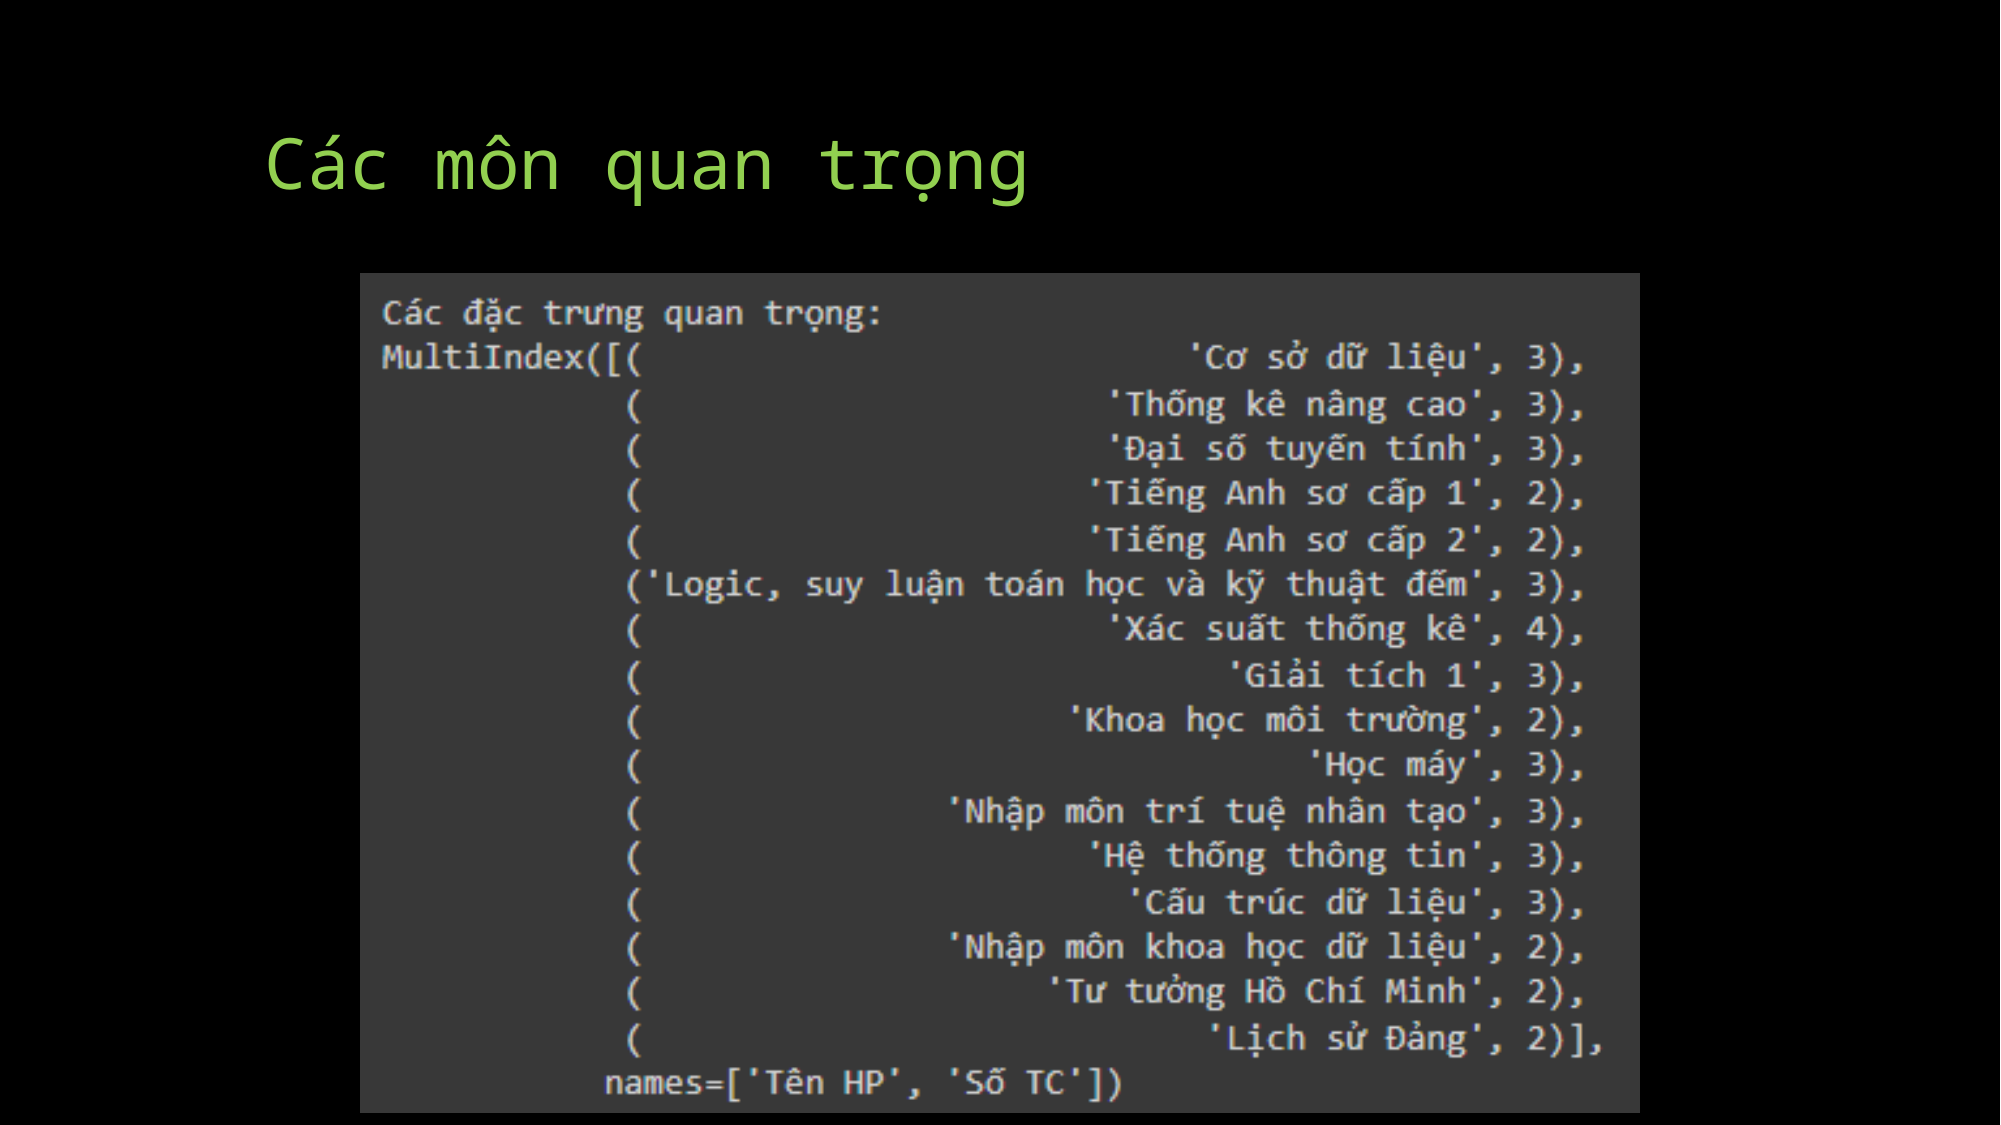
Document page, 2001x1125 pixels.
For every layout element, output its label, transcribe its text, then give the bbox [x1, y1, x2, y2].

picture [360, 273, 1640, 1113]
title Các môn quan trọng [249, 24, 1750, 213]
